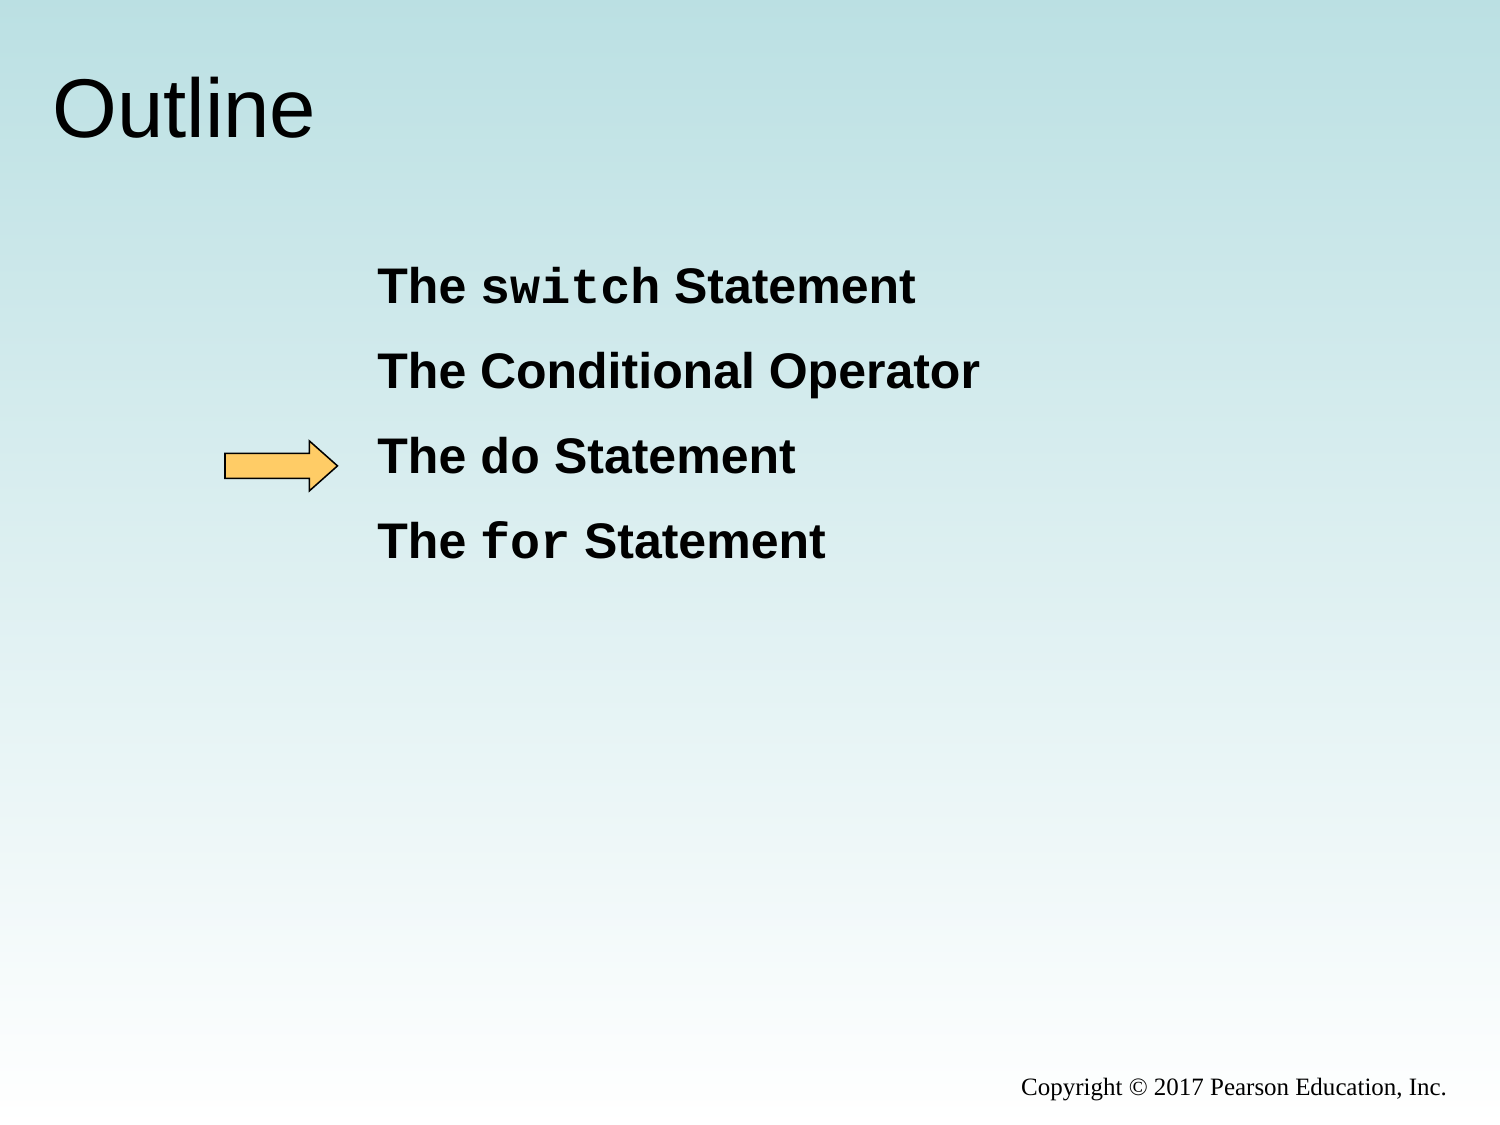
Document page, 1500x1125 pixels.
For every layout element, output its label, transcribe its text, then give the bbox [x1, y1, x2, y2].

footer Copyright © 2017 Pearson Education, Inc. [549, 1062, 1463, 1113]
text_box [225, 440, 338, 491]
text_box The switch Statement The Conditional Operator The do Statement The for Statement [362, 246, 1001, 595]
title Outline [37, 45, 1463, 163]
